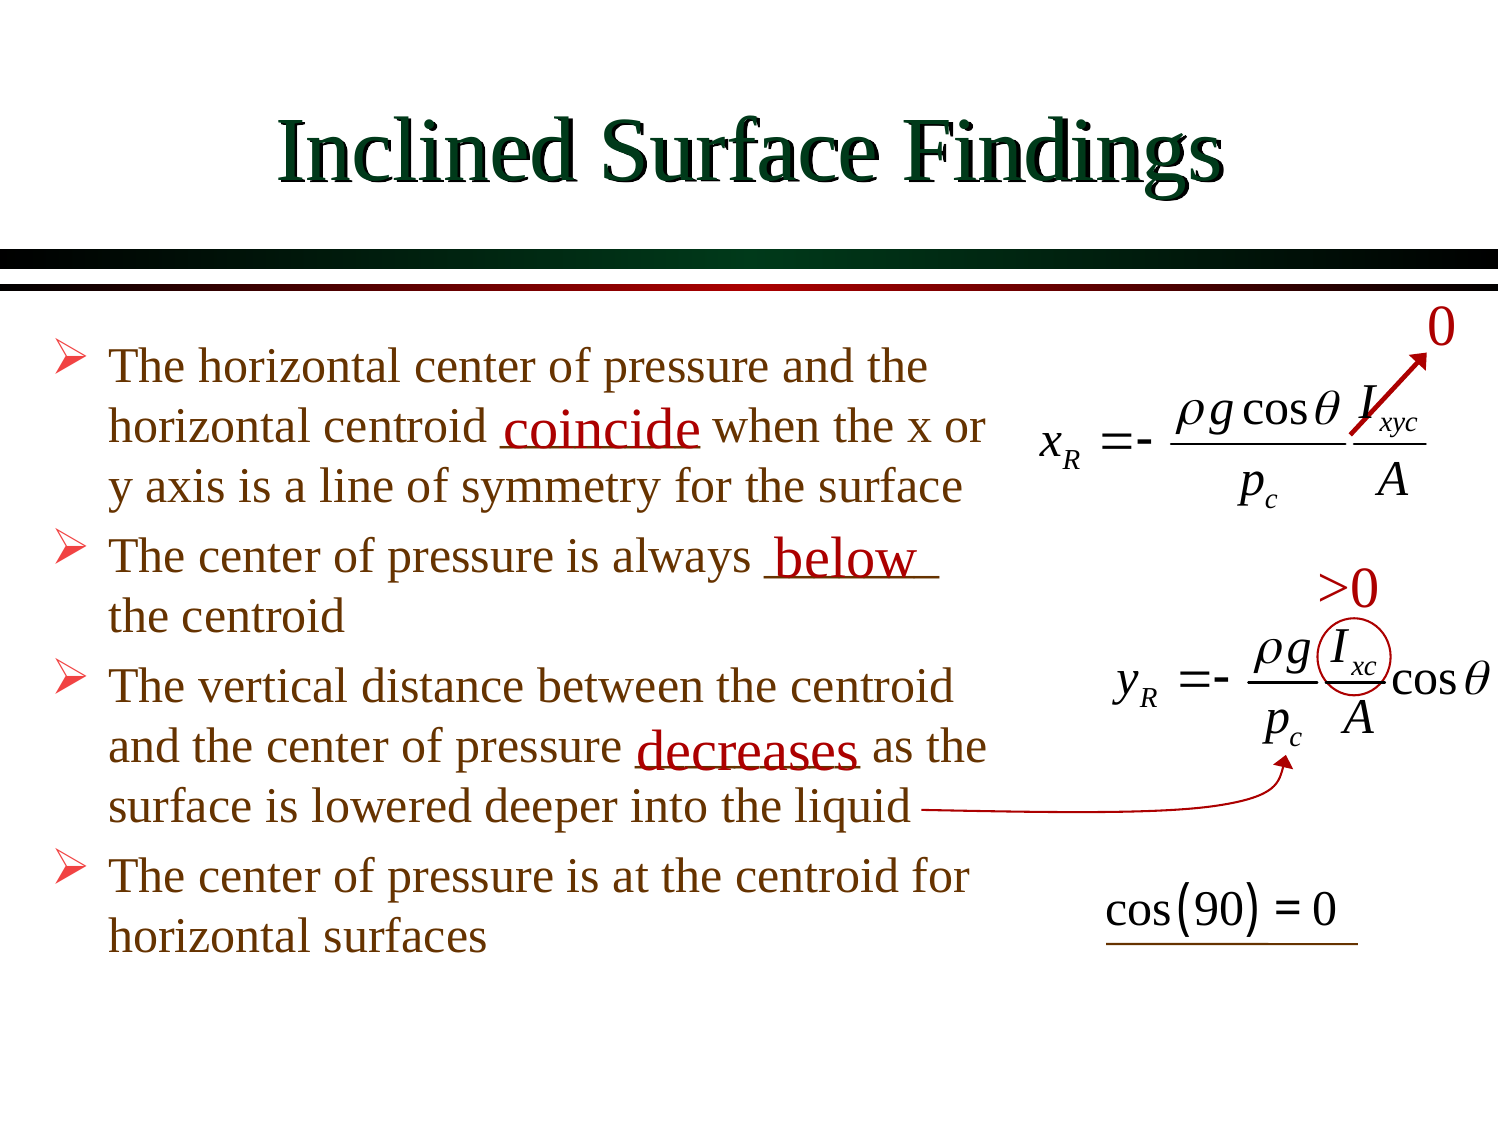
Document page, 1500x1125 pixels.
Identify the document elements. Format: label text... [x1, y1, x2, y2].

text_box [1102, 879, 1341, 945]
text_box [1349, 279, 1473, 436]
list The horizontal center of pressure and the horizontal centroid ________ when the x or y axis is a line of symmetry for the surface The center of pressure is always _______ the centroid The vertical distance between the centroid and the center of pressure _________ as the surface is lowered deeper into the liquid The center of pressure is at the centroid for horizontal surfaces [36, 324, 1015, 1125]
text_box decreases [621, 704, 875, 790]
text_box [1108, 619, 1497, 754]
text_box [921, 762, 1294, 813]
text_box below [760, 511, 933, 596]
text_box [1033, 374, 1431, 515]
text_box coincide [488, 382, 716, 468]
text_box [1302, 541, 1395, 618]
title Inclined Surface Findings [112, 49, 1388, 238]
